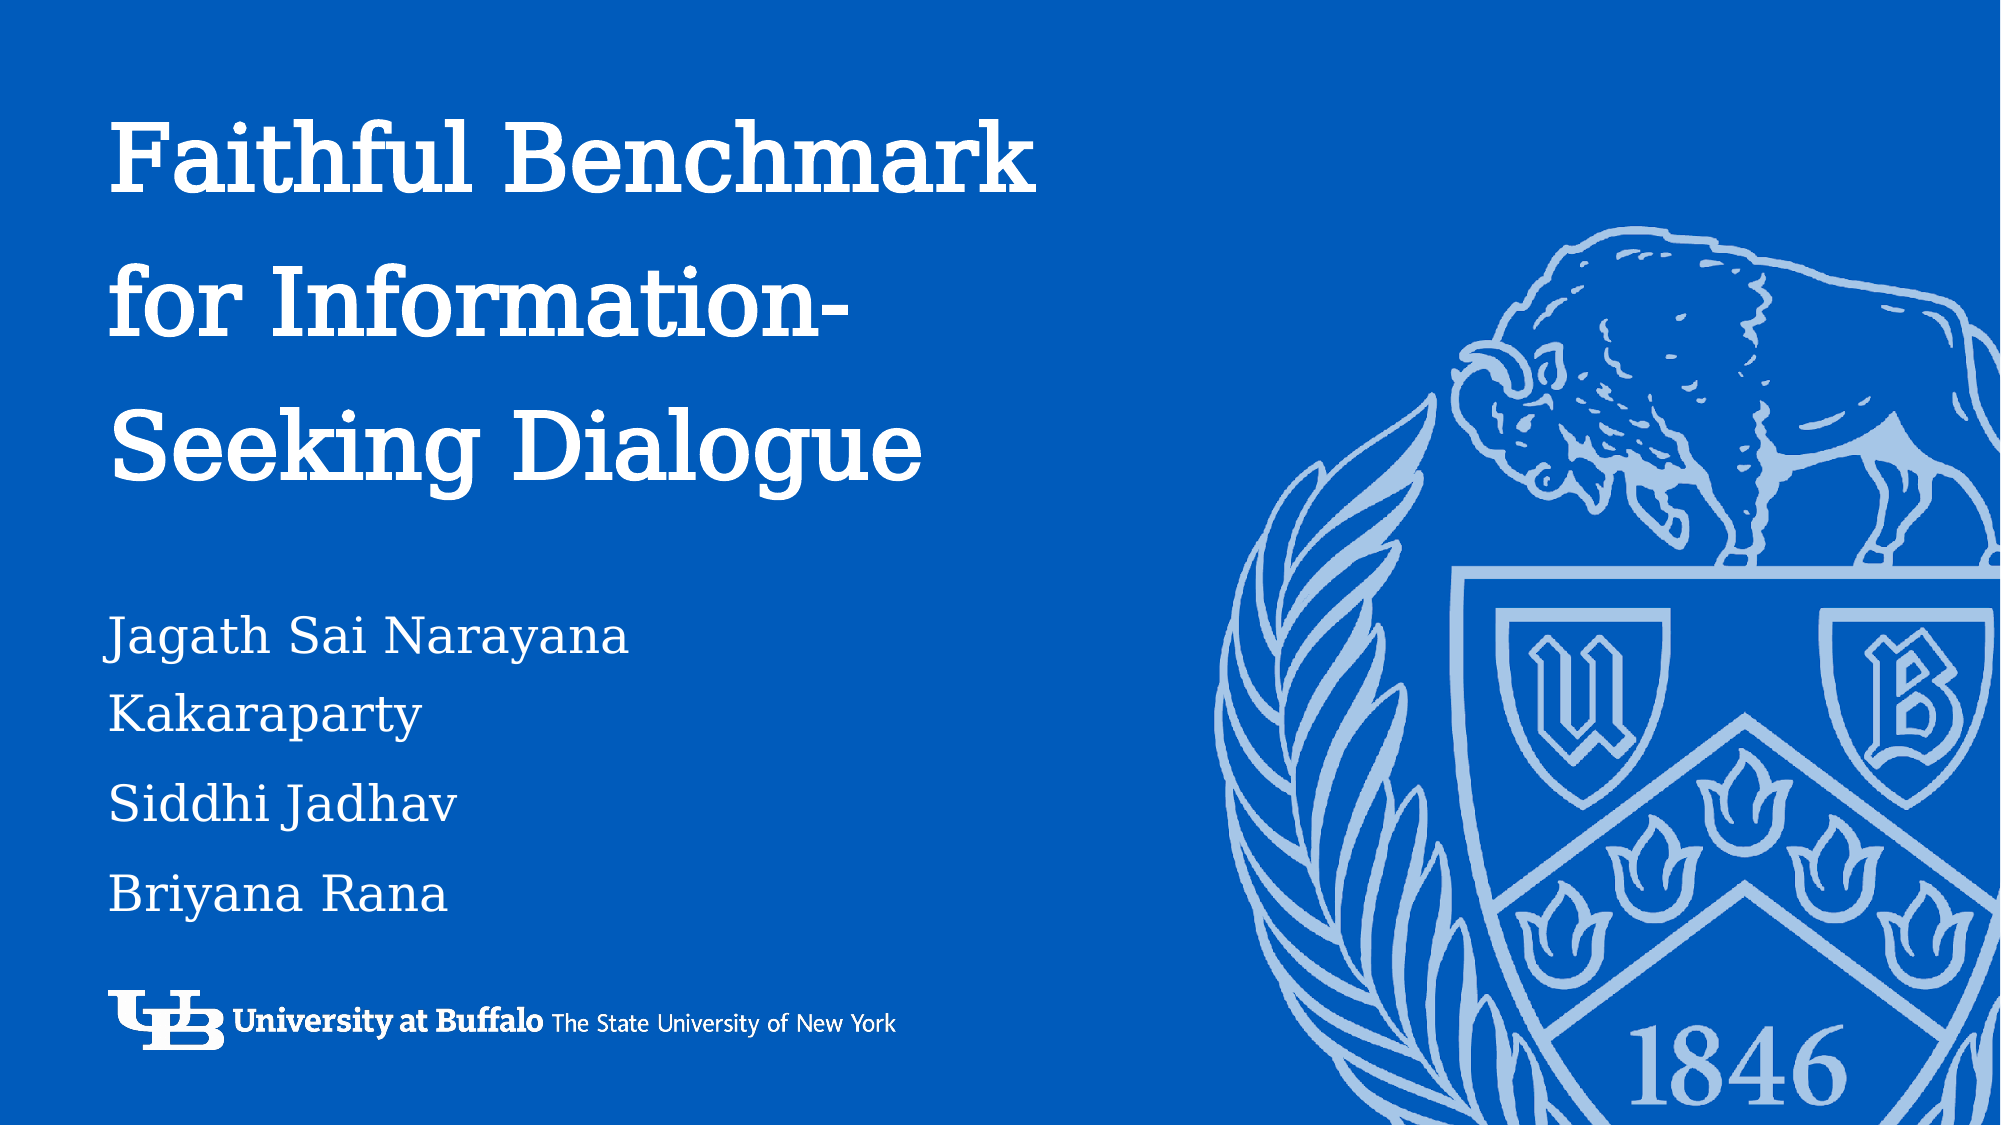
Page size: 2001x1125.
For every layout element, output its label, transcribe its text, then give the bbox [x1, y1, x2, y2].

title Faithful Benchmark for Information-Seeking Dialogue [108, 112, 1197, 505]
list Jagath Sai Narayana Kakaraparty Siddhi Jadhav Briyana Rana [108, 577, 881, 747]
picture [0, 0, 2001, 1125]
